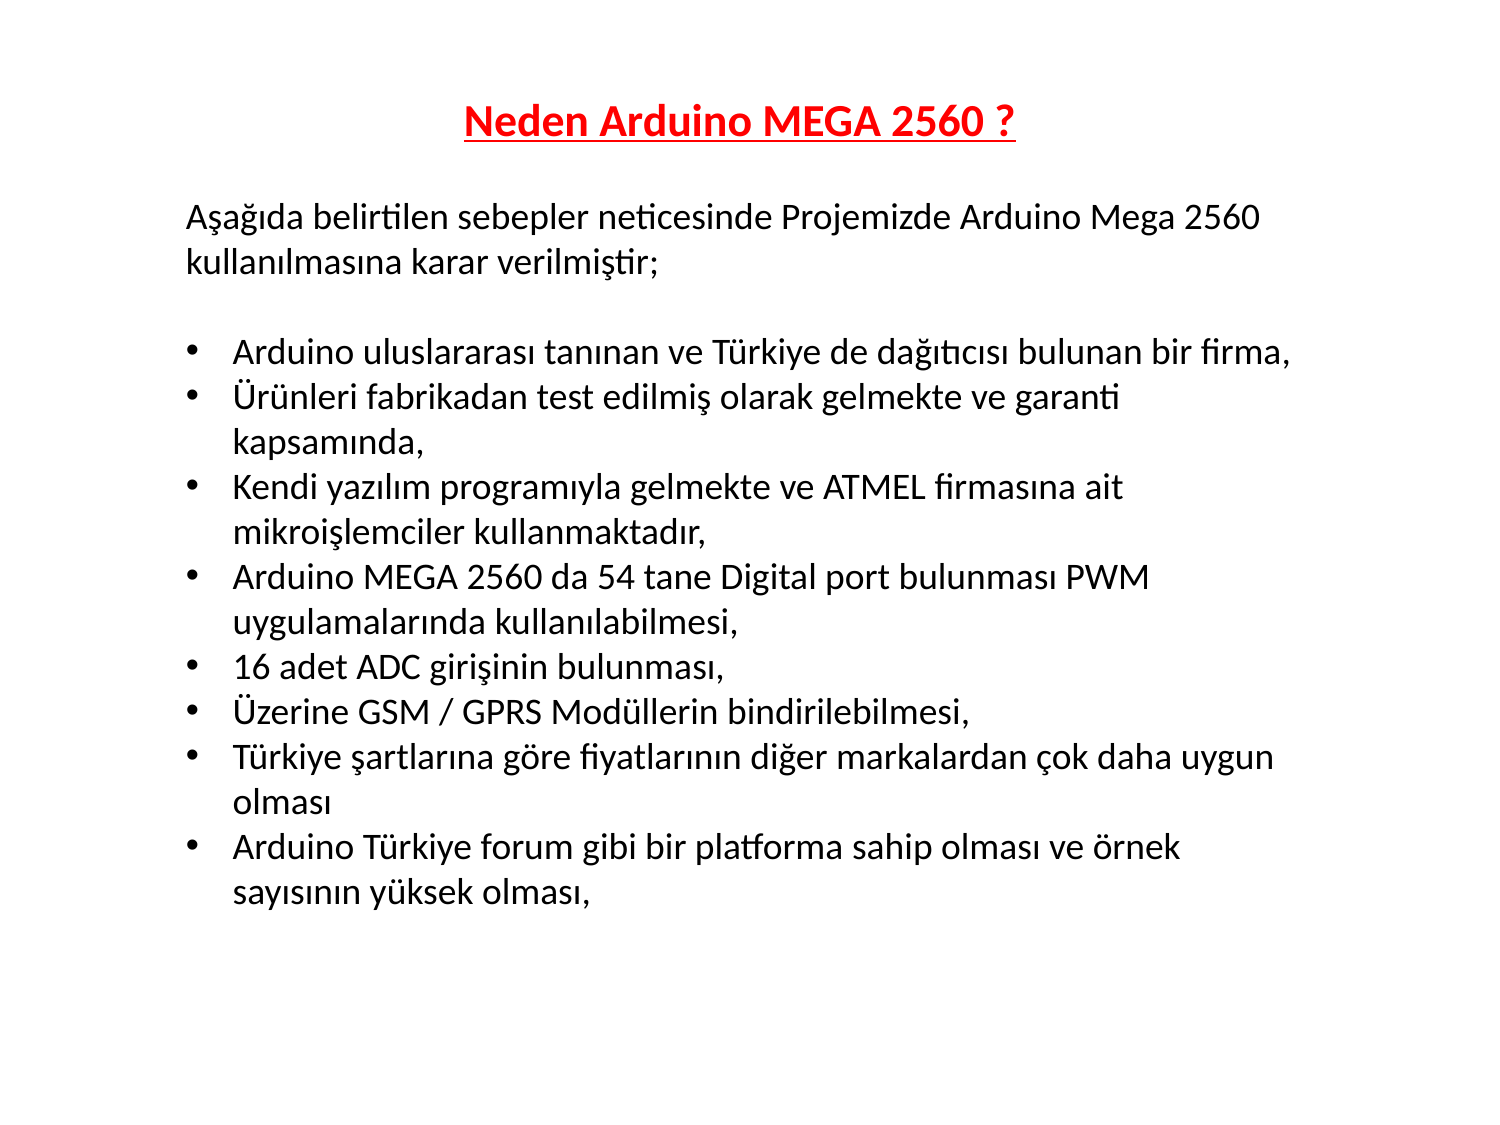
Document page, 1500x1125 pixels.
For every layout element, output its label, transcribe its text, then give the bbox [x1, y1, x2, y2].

text_box Aşağıda belirtilen sebepler neticesinde Projemizde Arduino Mega 2560 kullanılmasına karar verilmiştir; Arduino uluslararası tanınan ve Türkiye de dağıtıcısı bulunan bir firma, Ürünleri fabrikadan test edilmiş olarak gelmekte ve garanti kapsamında, Kendi yazılım programıyla gelmekte ve ATMEL firmasına ait mikroişlemciler kullanmaktadır, Arduino MEGA 2560 da 54 tane Digital port bulunması PWM uygulamalarında kullanılabilmesi, 16 adet ADC girişinin bulunması, Üzerine GSM / GPRS Modüllerin bindirilebilmesi, Türkiye şartlarına göre fiyatlarının diğer markalardan çok daha uygun olması Arduino Türkiye forum gibi bir platforma sahip olması ve örnek sayısının yüksek olması, [171, 184, 1329, 1055]
title Neden Arduino MEGA 2560 ? [64, 78, 1415, 159]
